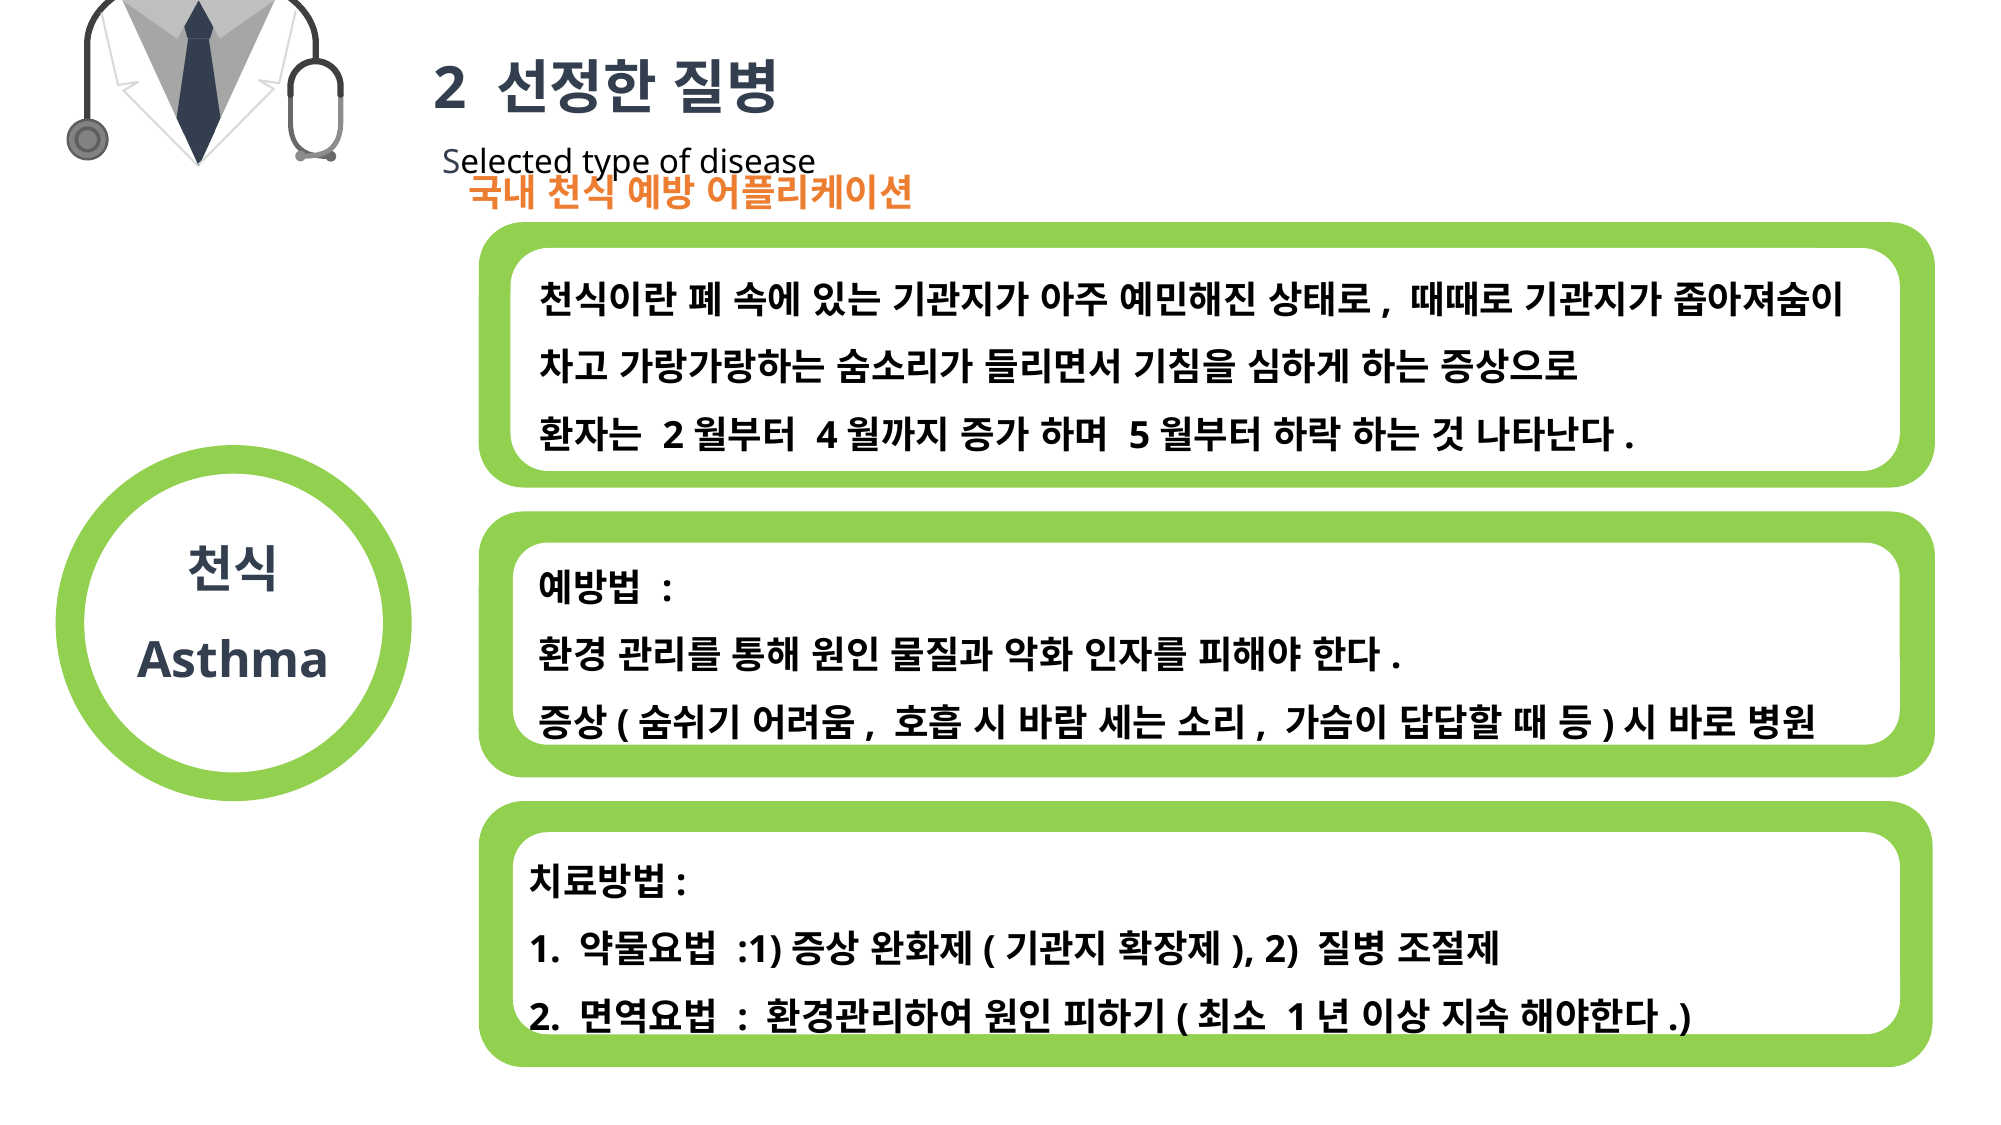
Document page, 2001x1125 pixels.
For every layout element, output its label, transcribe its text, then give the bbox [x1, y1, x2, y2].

text_box 치료방법: 1. 약물요법 :1)증상 완화제(기관지 확장제), 2) 질병 조절제 2. 면역요법 : 환경관리하여 원인 피하기(최소 1년 이상 지속 해야한다.) [514, 828, 1899, 1046]
text_box [101, 695, 366, 774]
text_box [512, 551, 524, 736]
text_box [477, 221, 1932, 489]
text_box 천식이란 폐 속에 있는 기관지가 아주 예민해진 상태로, 때때로 기관지가 좁아져숨이 차고 가랑가랑하는 숨소리가 들리면서 기침을 심하게 하는 증상으로 환자는 2월부터 4월까지 증가 하며 5월부터 하락 하는 것 나타난다. [525, 245, 1935, 463]
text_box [66, 0, 344, 167]
text_box [69, 695, 398, 803]
text_box 예방법 : 환경 관리를 통해 원인 물질과 악화 인자를 피해야 한다. 증상(숨쉬기 어려움, 호흡 시 바람 세는 소리, 가슴이 답답할 때 등)시 바로 병원 [524, 533, 1909, 752]
text_box [477, 800, 1934, 1069]
text_box 천식 Asthma [40, 499, 427, 695]
text_box [148, 472, 319, 499]
text_box [104, 444, 363, 499]
text_box [477, 510, 1936, 779]
text_box 국내 천식 예방 어플리케이션 [453, 161, 929, 222]
text_box 2 선정한 질병 Selected type of disease [419, 7, 1424, 188]
text_box [510, 256, 1886, 471]
